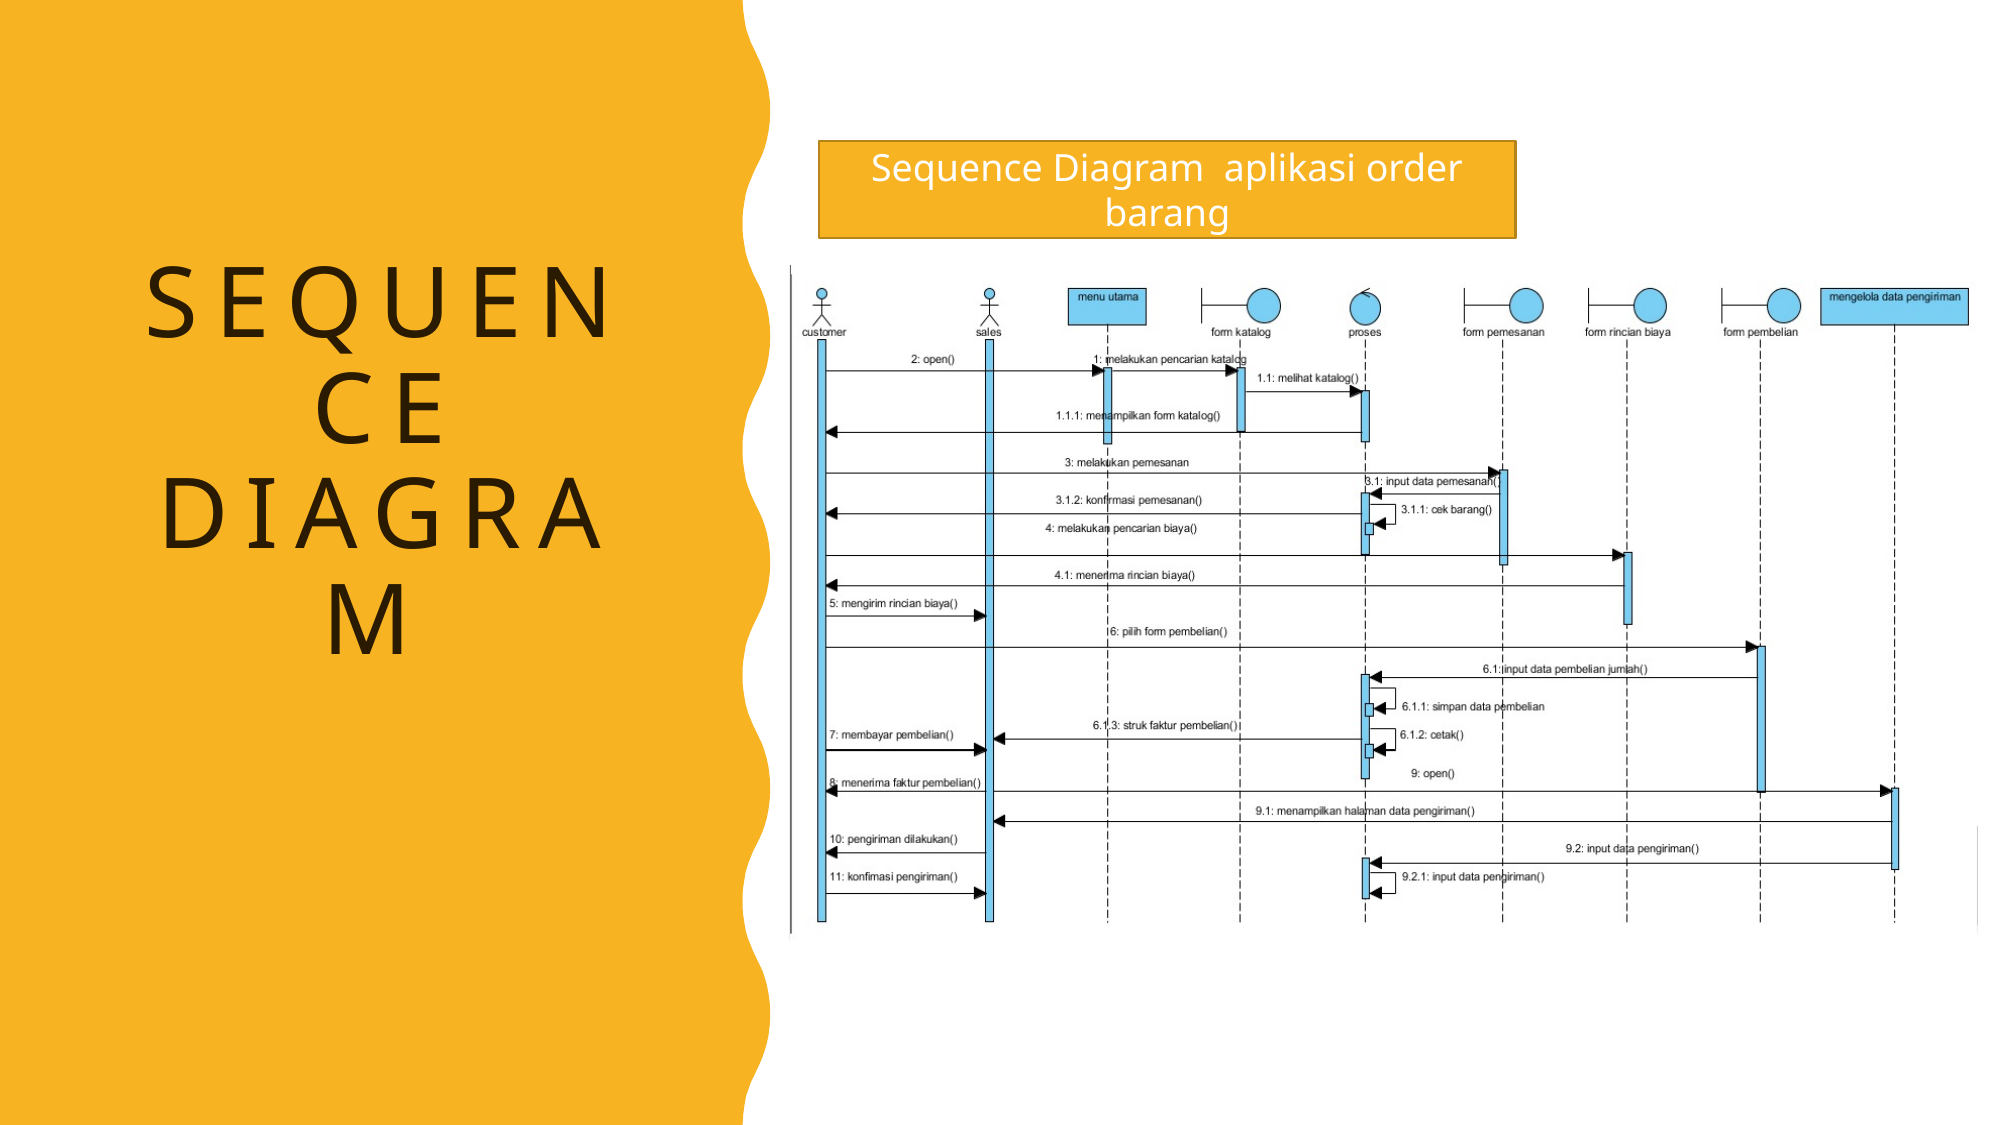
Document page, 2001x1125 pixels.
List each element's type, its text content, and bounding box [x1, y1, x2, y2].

text_box [0, 0, 771, 1125]
text_box [743, 0, 2000, 1125]
text_box Sequence Diagram aplikasi order barang [818, 140, 1517, 239]
title Sequence diagram [105, 105, 670, 824]
picture [788, 265, 1980, 941]
